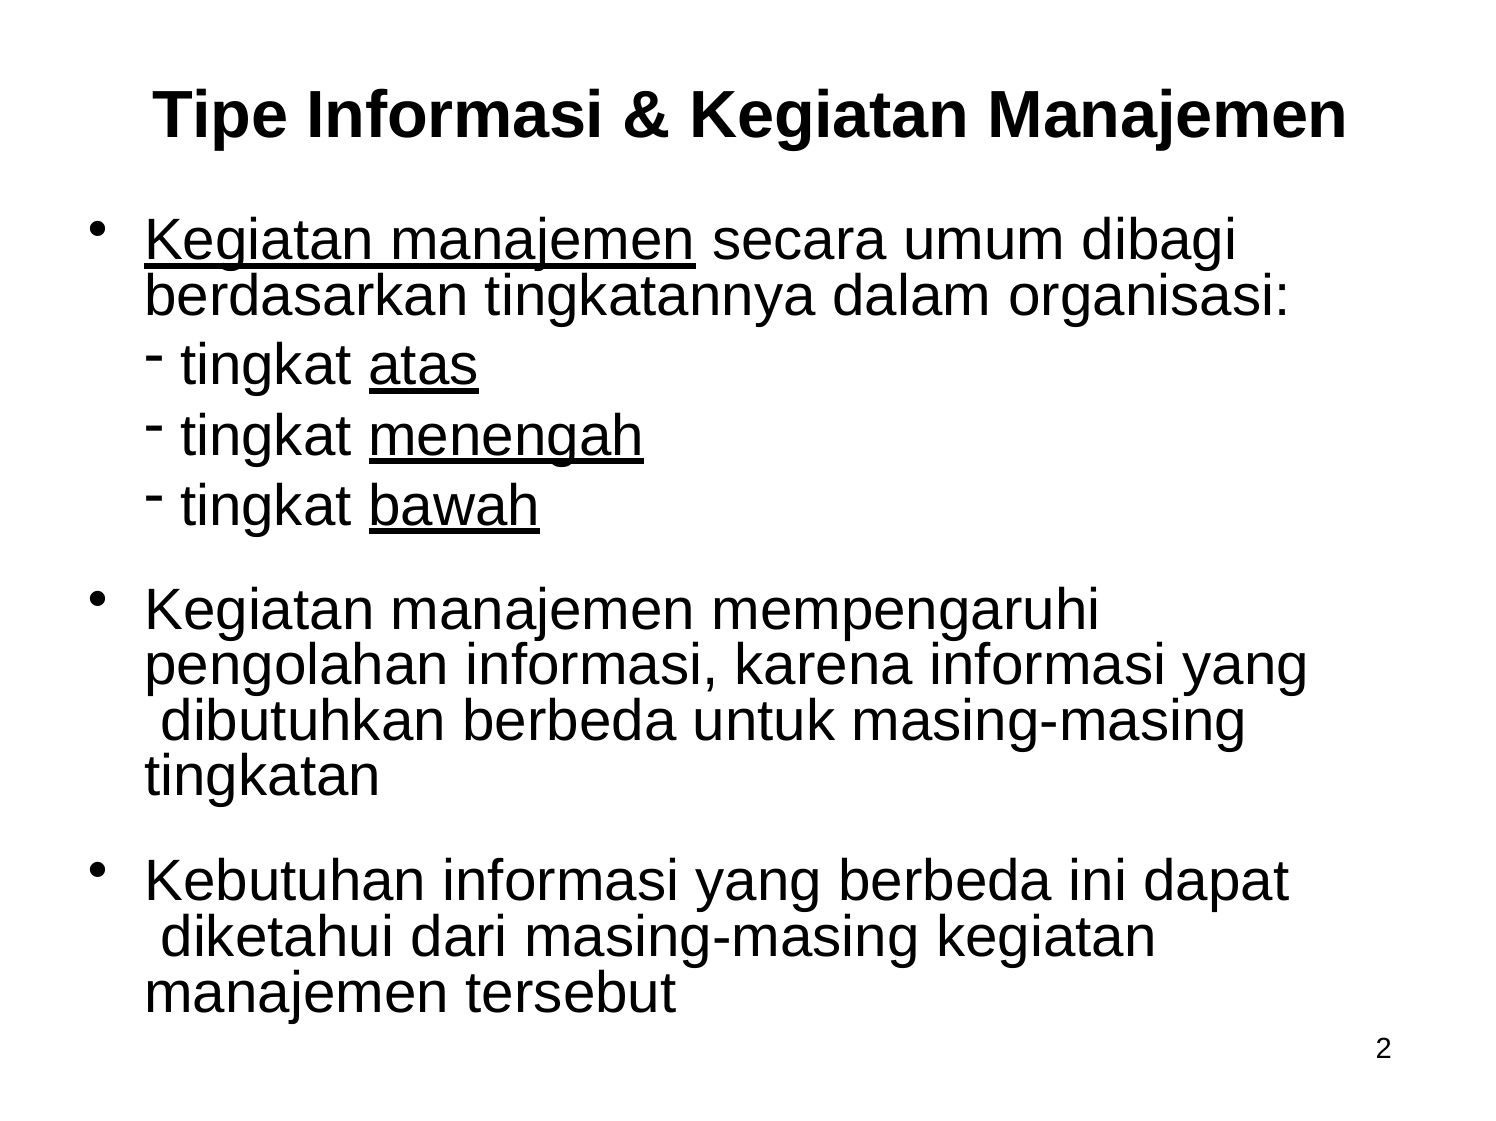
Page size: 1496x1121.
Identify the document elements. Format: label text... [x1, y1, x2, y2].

text_box Kegiatan manajemen secara umum dibagi berdasarkan tingkatannya dalam organisasi: tingkat atas tingkat menengah tingkat bawah Kegiatan manajemen mempengaruhi pengolahan informasi, karena informasi yang dibutuhkan berbeda untuk masing-masing tingkatan Kebutuhan informasi yang berbeda ini dapat diketahui dari masing-masing kegiatan manajemen tersebut [85, 198, 1314, 1024]
slide_number 2 [1371, 1029, 1413, 1121]
title Tipe Informasi & Kegiatan Manajemen [150, 68, 1357, 259]
